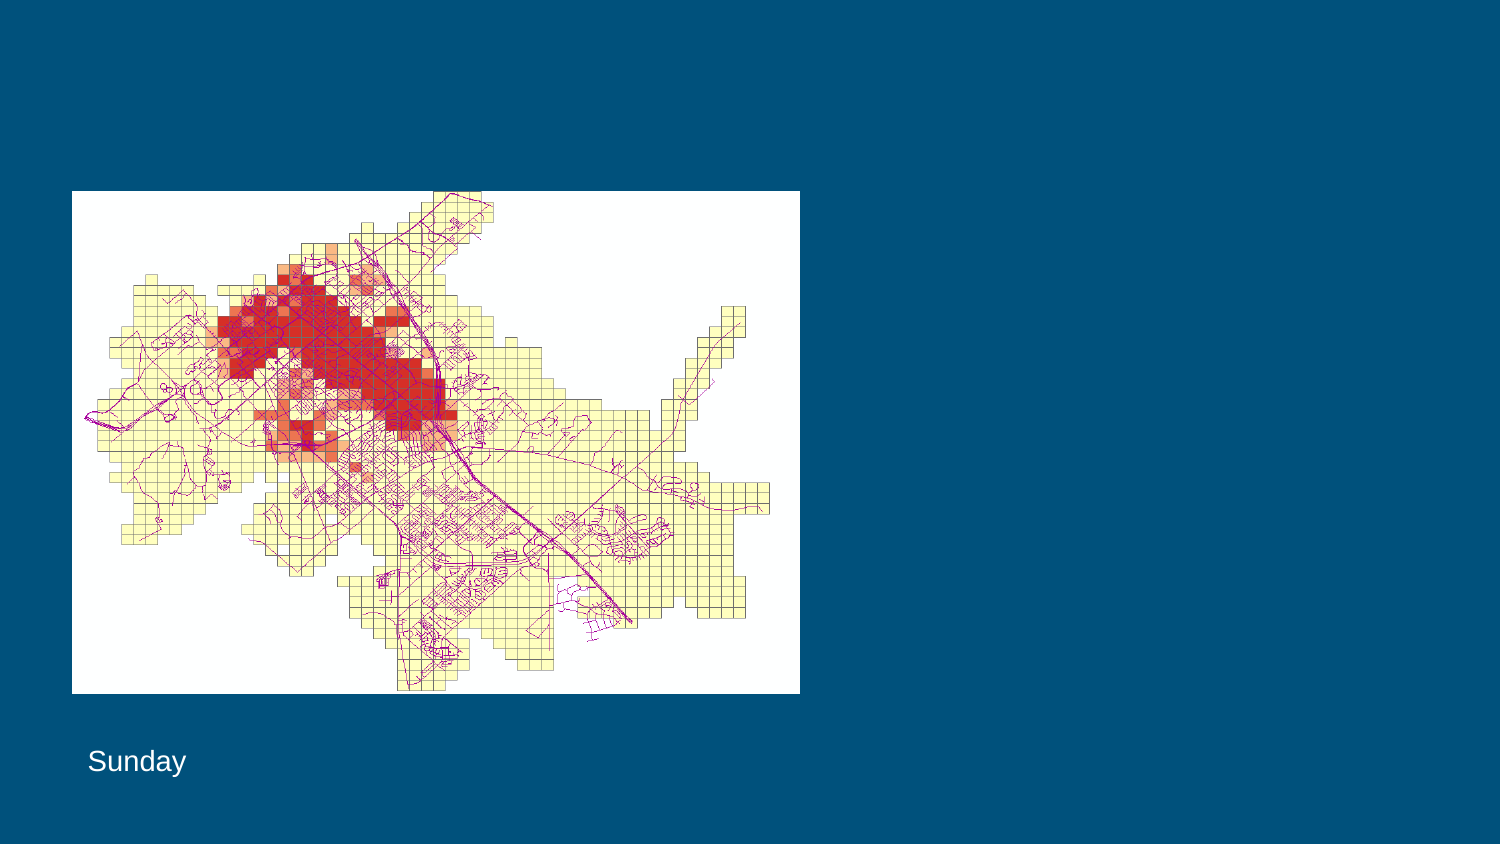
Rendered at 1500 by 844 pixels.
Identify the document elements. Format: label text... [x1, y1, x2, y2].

picture [73, 192, 799, 693]
text_box Sunday [72, 726, 373, 780]
